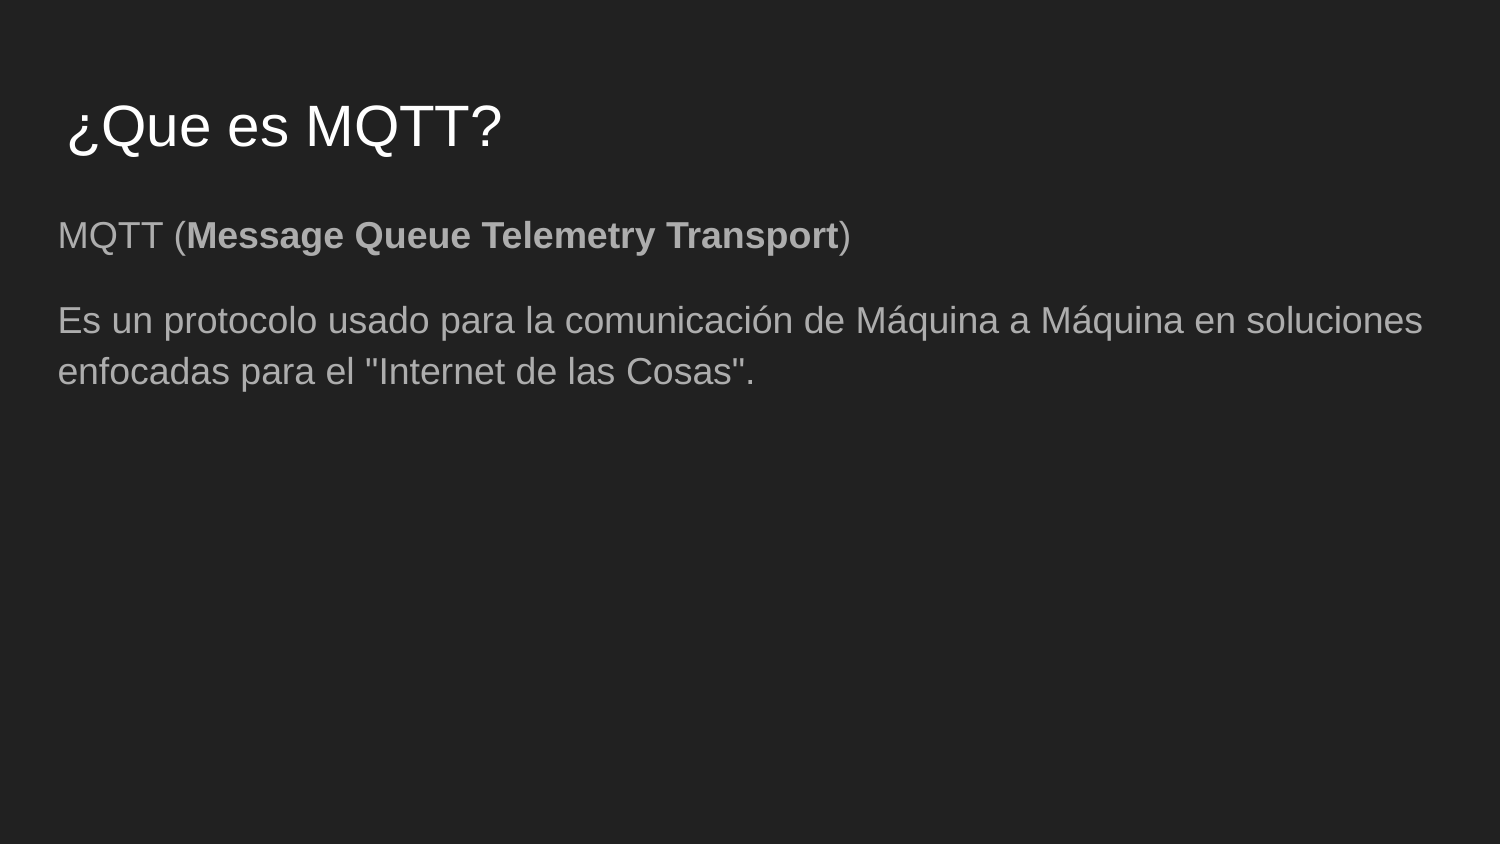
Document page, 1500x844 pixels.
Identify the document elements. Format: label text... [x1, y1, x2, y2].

title ¿Que es MQTT? [51, 72, 1449, 167]
list MQTT (Message Queue Telemetry Transport) Es un protocolo usado para la comunicación de Máquina a Máquina en soluciones enfocadas para el "Internet de las Cosas". [42, 189, 1441, 750]
